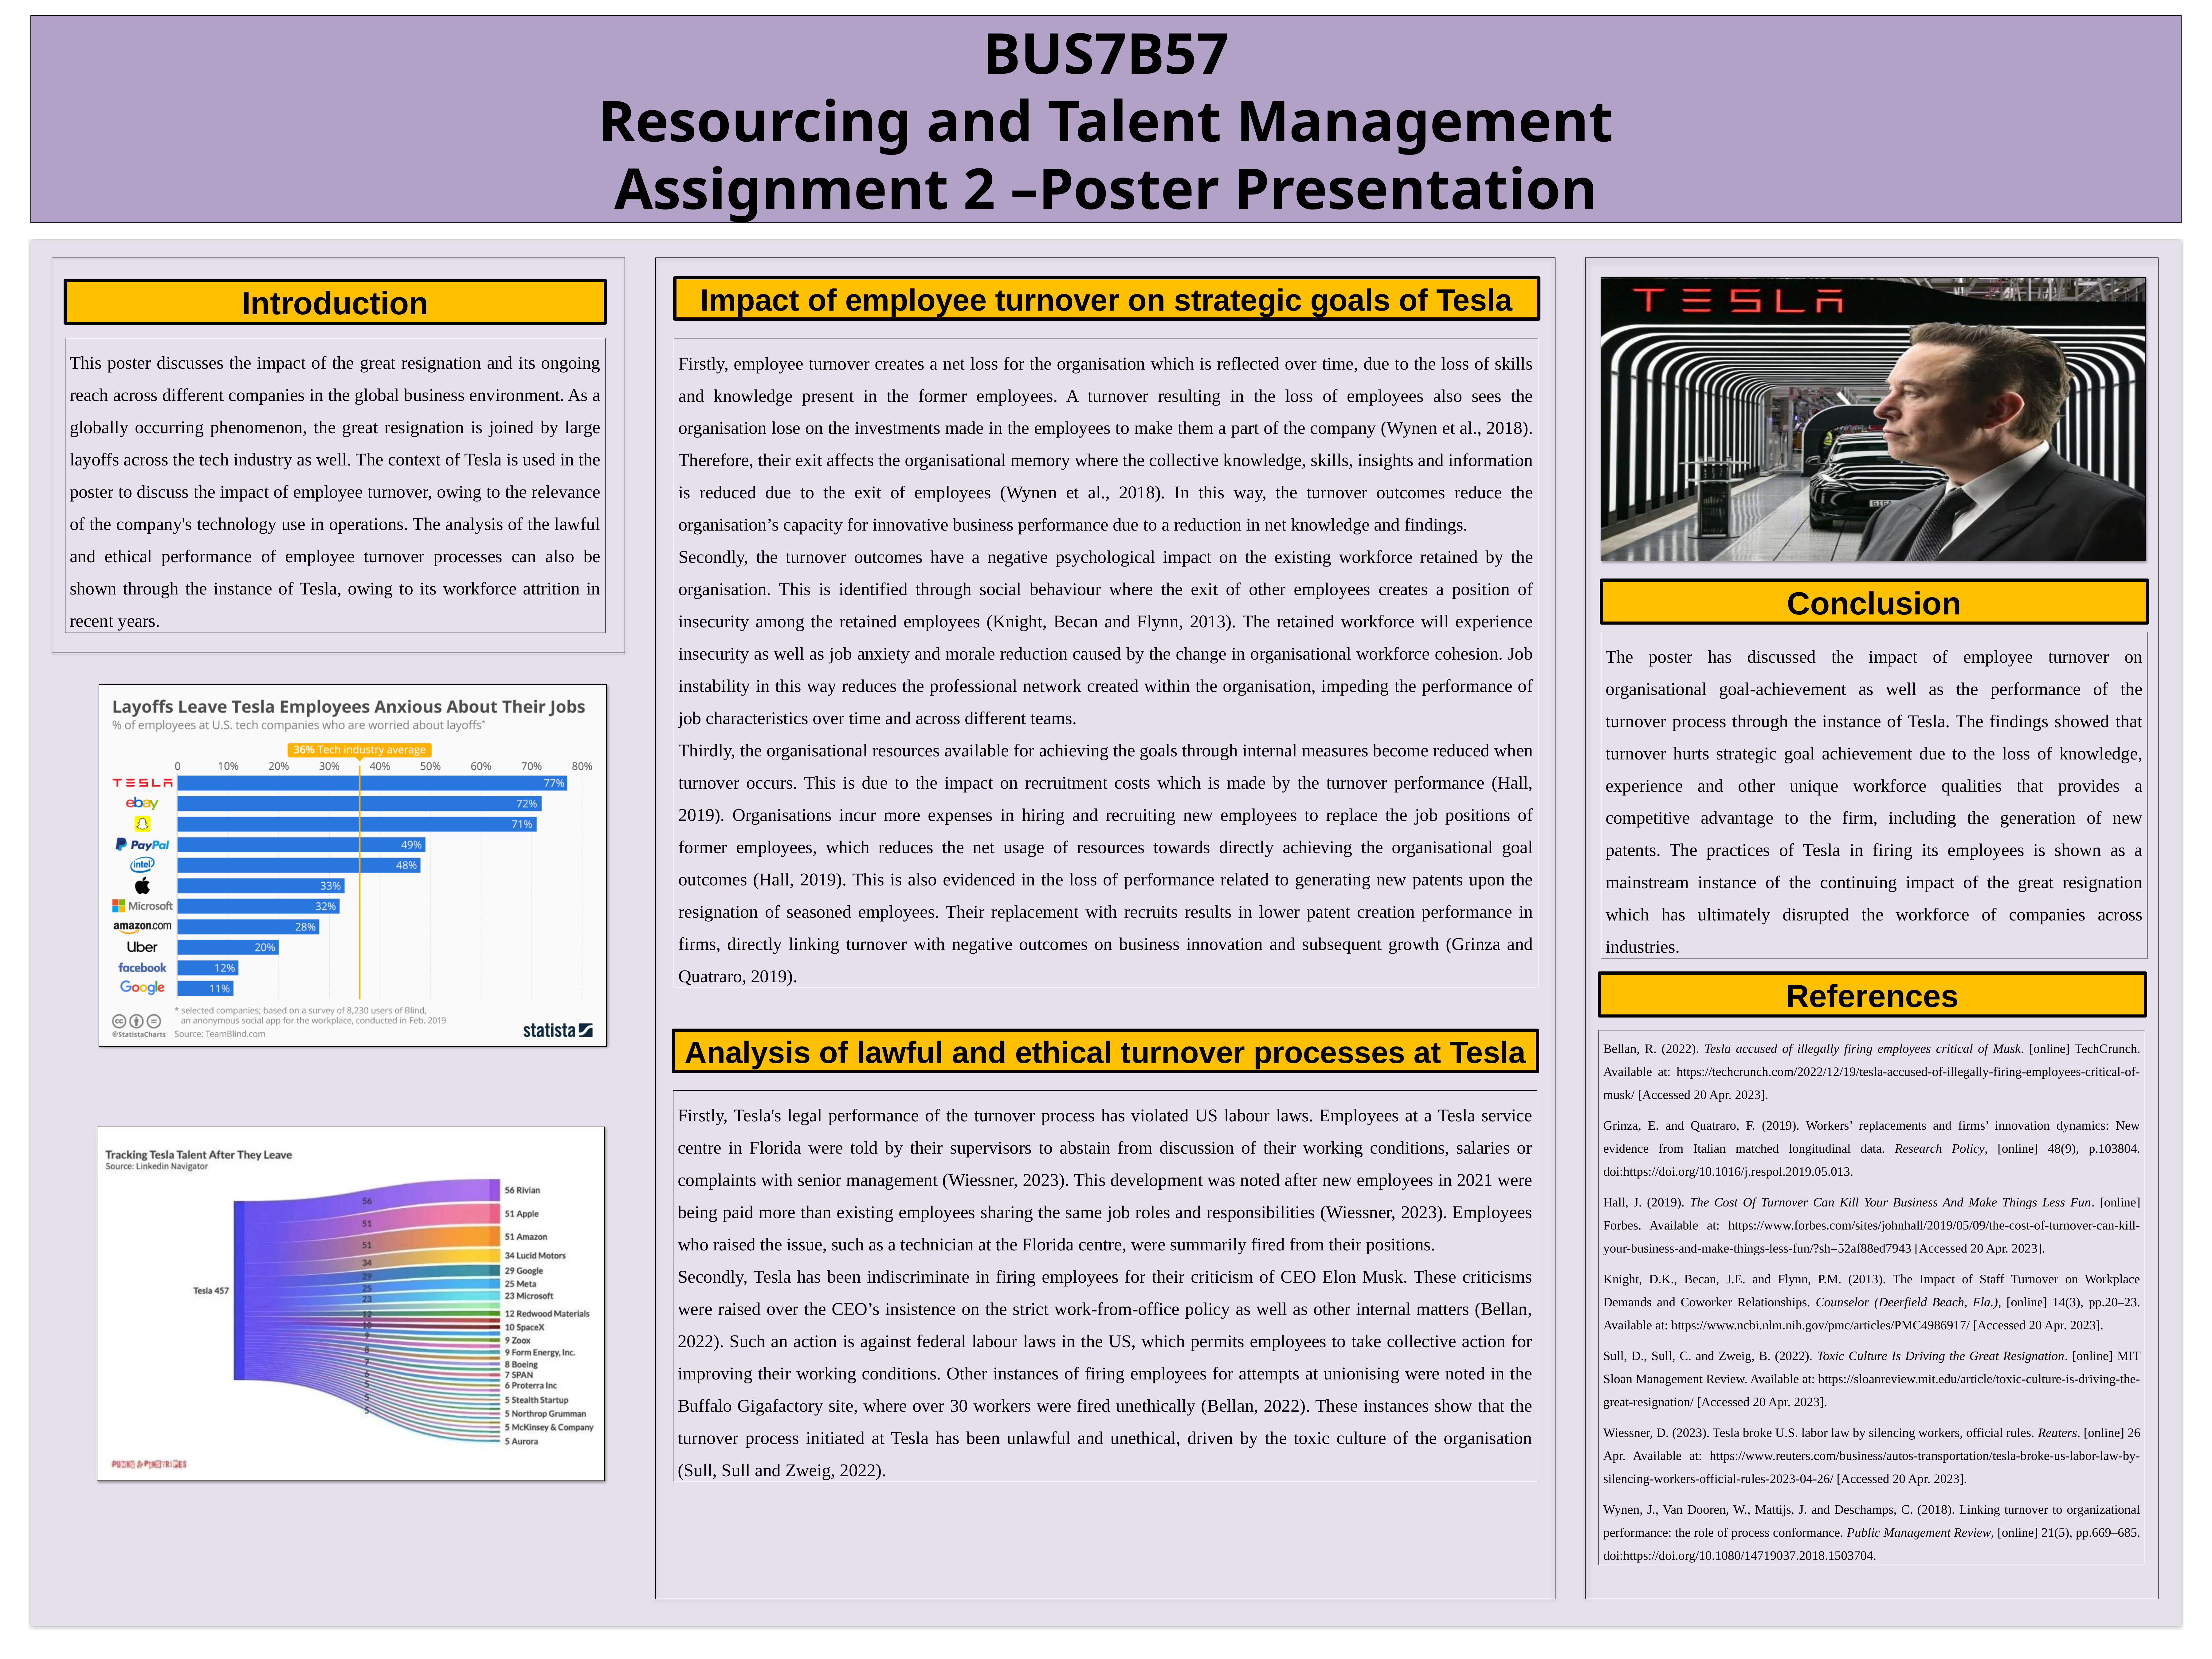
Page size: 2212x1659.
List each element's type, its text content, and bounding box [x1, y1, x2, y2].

text_box Impact of employee turnover on strategic goals of Tesla [675, 277, 1539, 319]
text_box [655, 257, 1555, 1599]
text_box Conclusion [1601, 580, 2147, 623]
text_box [0, 0, 2212, 1659]
picture [97, 1127, 604, 1481]
text_box Firstly, employee turnover creates a net loss for the organisation which is reflected over time, due to the loss of skills and knowledge present in the former employees. A turnover resulting in the loss of employees also sees the organisation lose on the investments made in the employees to make them a part of the company (Wynen et al., 2018). Therefore, their exit affects the organisational memory where the collective knowledge, skills, insights and information is reduced due to the exit of employees (Wynen et al., 2018). In this way, the turnover outcomes reduce the organisation’s capacity for innovative business performance due to a reduction in net knowledge and findings. Secondly, the turnover outcomes have a negative psychological impact on the existing workforce retained by the organisation. This is identified through social behaviour where the exit of other employees creates a position of insecurity among the retained employees (Knight, Becan and Flynn, 2013). The retained workforce will experience insecurity as well as job anxiety and morale reduction caused by the change in organisational workforce cohesion. Job instability in this way reduces the professional network created within the organisation, impeding the performance of job characteristics over time and across different teams. Thirdly, the organisational resources available for achieving the goals through internal measures become reduced when turnover occurs. This is due to the impact on recruitment costs which is made by the turnover performance (Hall, 2019). Organisations incur more expenses in hiring and recruiting new employees to replace the job positions of former employees, which reduces the net usage of resources towards directly achieving the organisational goal outcomes (Hall, 2019). This is also evidenced in the loss of performance related to generating new patents upon the resignation of seasoned employees. Their replacement with recruits results in lower patent creation performance in firms, directly linking turnover with negative outcomes on business innovation and subsequent growth (Grinza and Quatraro, 2019). [674, 339, 1538, 988]
text_box BUS7B57 Resourcing and Talent Management Assignment 2 –Poster Presentation [30, 15, 2181, 223]
text_box [52, 257, 625, 653]
text_box Analysis of lawful and ethical turnover processes at Tesla [673, 1030, 1538, 1072]
text_box The poster has discussed the impact of employee turnover on organisational goal-achievement as well as the performance of the turnover process through the instance of Tesla. The findings showed that turnover hurts strategic goal achievement due to the loss of knowledge, experience and other unique workforce qualities that provides a competitive advantage to the firm, including the generation of new patents. The practices of Tesla in firing its employees is shown as a mainstream instance of the continuing impact of the great resignation which has ultimately disrupted the workforce of companies across industries. [1601, 632, 2147, 959]
text_box [30, 240, 2182, 1626]
text_box Introduction [65, 280, 606, 324]
text_box This poster discusses the impact of the great resignation and its ongoing reach across different companies in the global business environment. As a globally occurring phenomenon, the great resignation is joined by large layoffs across the tech industry as well. The context of Tesla is used in the poster to discuss the impact of employee turnover, owing to the relevance of the company's technology use in operations. The analysis of the lawful and ethical performance of employee turnover processes can also be shown through the instance of Tesla, owing to its workforce attrition in recent years. [65, 338, 606, 633]
text_box [1585, 257, 2159, 1599]
picture [99, 685, 606, 1046]
text_box Bellan, R. (2022). Tesla accused of illegally firing employees critical of Musk. [online] TechCrunch. Available at: https://techcrunch.com/2022/12/19/tesla-accused-of-illegally-firing-employees-critical-of-musk/ [Accessed 20 Apr. 2023]. Grinza, E. and Quatraro, F. (2019). Workers’ replacements and firms’ innovation dynamics: New evidence from Italian matched longitudinal data. Research Policy, [online] 48(9), p.103804. doi:https://doi.org/10.1016/j.respol.2019.05.013. Hall, J. (2019). The Cost Of Turnover Can Kill Your Business And Make Things Less Fun. [online] Forbes. Available at: https://www.forbes.com/sites/johnhall/2019/05/09/the-cost-of-turnover-can-kill-your-business-and-make-things-less-fun/?sh=52af88ed7943 [Accessed 20 Apr. 2023]. Knight, D.K., Becan, J.E. and Flynn, P.M. (2013). The Impact of Staff Turnover on Workplace Demands and Coworker Relationships. Counselor (Deerfield Beach, Fla.), [online] 14(3), pp.20–23. Available at: https://www.ncbi.nlm.nih.gov/pmc/articles/PMC4986917/ [Accessed 20 Apr. 2023]. Sull, D., Sull, C. and Zweig, B. (2022). Toxic Culture Is Driving the Great Resignation. [online] MIT Sloan Management Review. Available at: https://sloanreview.mit.edu/article/toxic-culture-is-driving-the-great-resignation/ [Accessed 20 Apr. 2023]. Wiessner, D. (2023). Tesla broke U.S. labor law by silencing workers, official rules. Reuters. [online] 26 Apr. Available at: https://www.reuters.com/business/autos-transportation/tesla-broke-us-labor-law-by-silencing-workers-official-rules-2023-04-26/ [Accessed 20 Apr. 2023]. Wynen, J., Van Dooren, W., Mattijs, J. and Deschamps, C. (2018). Linking turnover to organizational performance: the role of process conformance. Public Management Review, [online] 21(5), pp.669–685. doi:https://doi.org/10.1080/14719037.2018.1503704. [1598, 1030, 2145, 1565]
text_box References [1599, 973, 2146, 1016]
picture [1601, 277, 2145, 561]
text_box Firstly, Tesla's legal performance of the turnover process has violated US labour laws. Employees at a Tesla service centre in Florida were told by their supervisors to abstain from discussion of their working conditions, salaries or complaints with senior management (Wiessner, 2023). This development was noted after new employees in 2021 were being paid more than existing employees sharing the same job roles and responsibilities (Wiessner, 2023). Employees who raised the issue, such as a technician at the Florida centre, were summarily fired from their positions. Secondly, Tesla has been indiscriminate in firing employees for their criticism of CEO Elon Musk. These criticisms were raised over the CEO’s insistence on the strict work-from-office policy as well as other internal matters (Bellan, 2022). Such an action is against federal labour laws in the US, which permits employees to take collective action for improving their working conditions. Other instances of firing employees for attempts at unionising were noted in the Buffalo Gigafactory site, where over 30 workers were fired unethically (Bellan, 2022). These instances show that the turnover process initiated at Tesla has been unlawful and unethical, driven by the toxic culture of the organisation (Sull, Sull and Zweig, 2022). [673, 1090, 1537, 1482]
